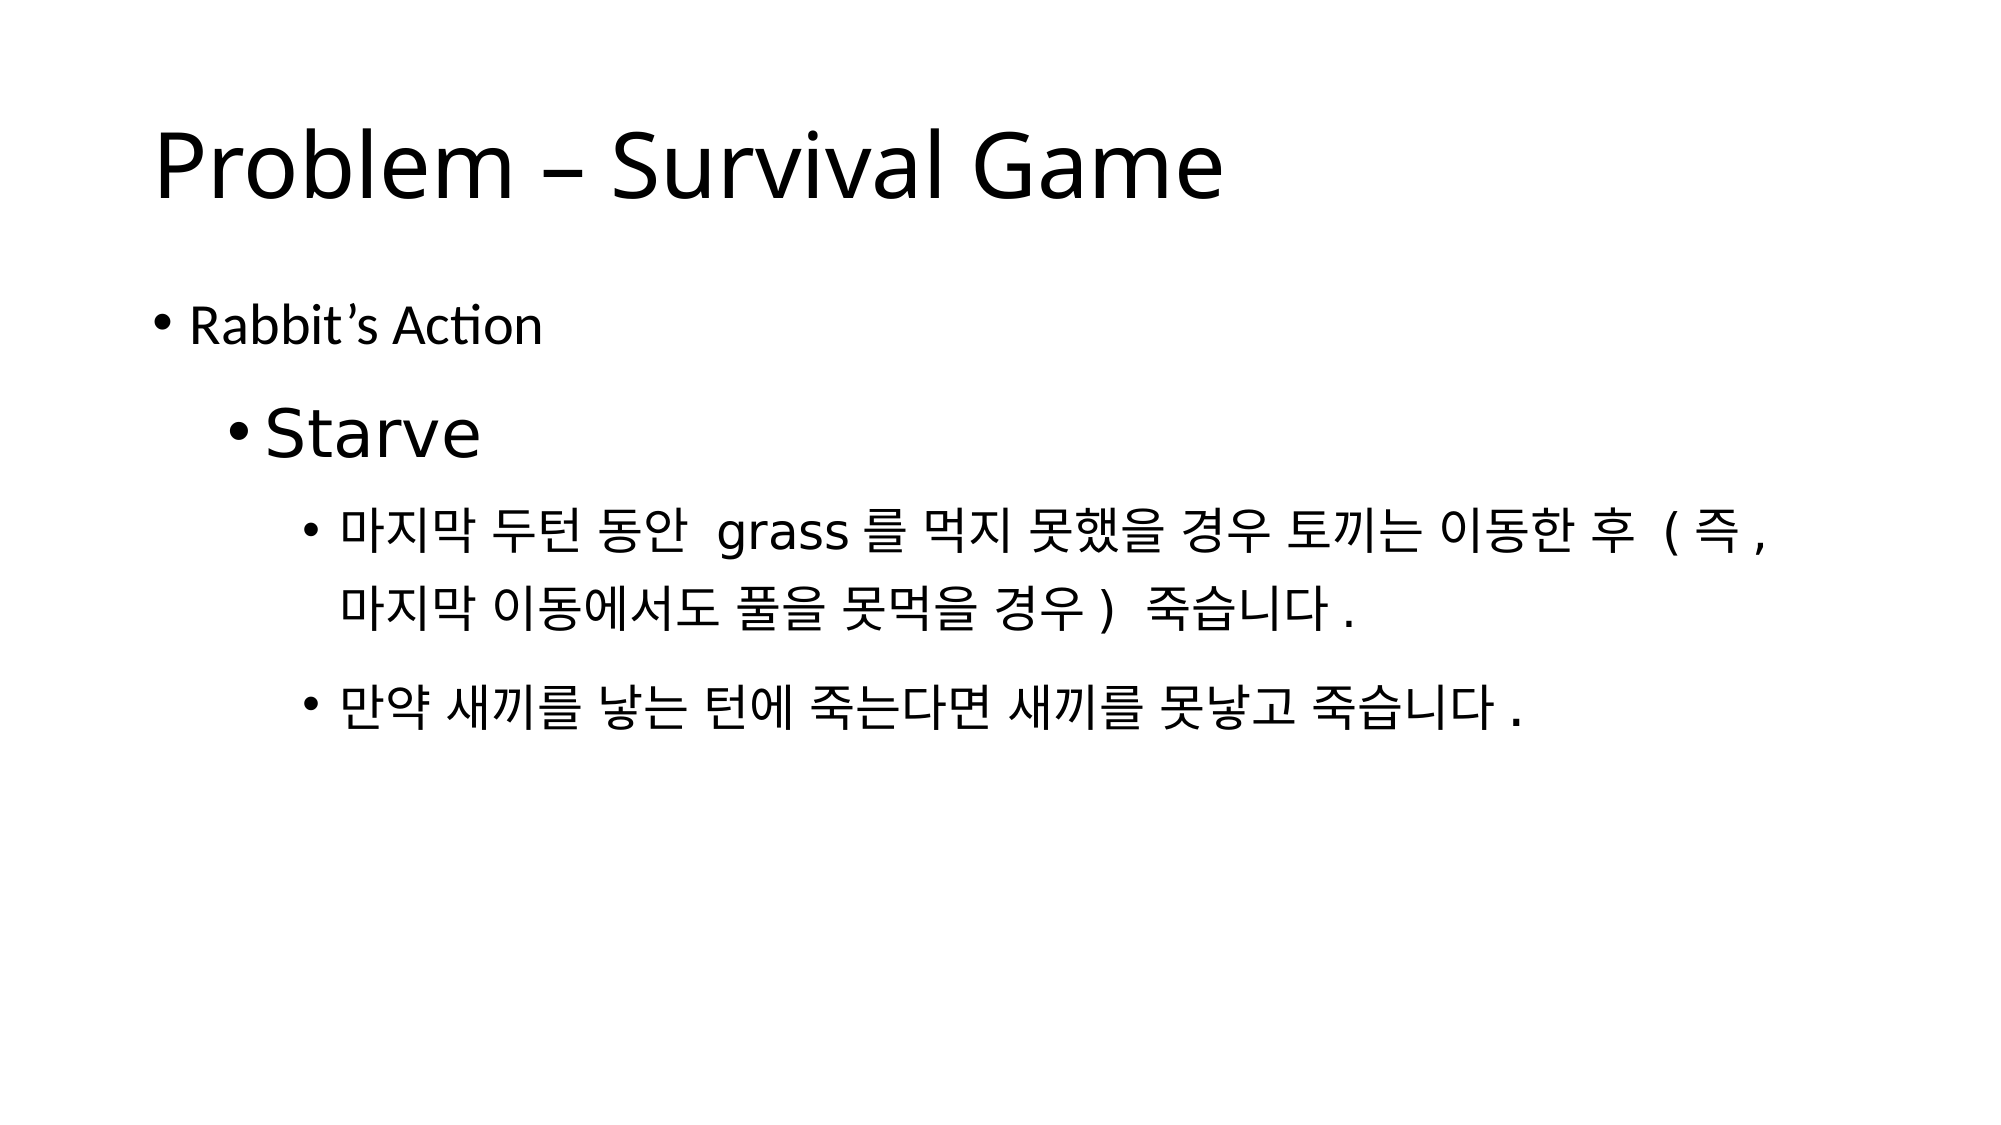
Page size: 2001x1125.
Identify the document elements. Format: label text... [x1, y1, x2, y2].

title Problem – Survival Game [137, 59, 1863, 258]
list Rabbit’s Action Starve 마지막 두턴 동안 grass를 먹지 못했을 경우 토끼는 이동한 후 (즉, 마지막 이동에서도 풀을 못먹을 경우) 죽습니다. 만약 새끼를 낳는 턴에 죽는다면 새끼를 못낳고 죽습니다. [137, 258, 1929, 1119]
